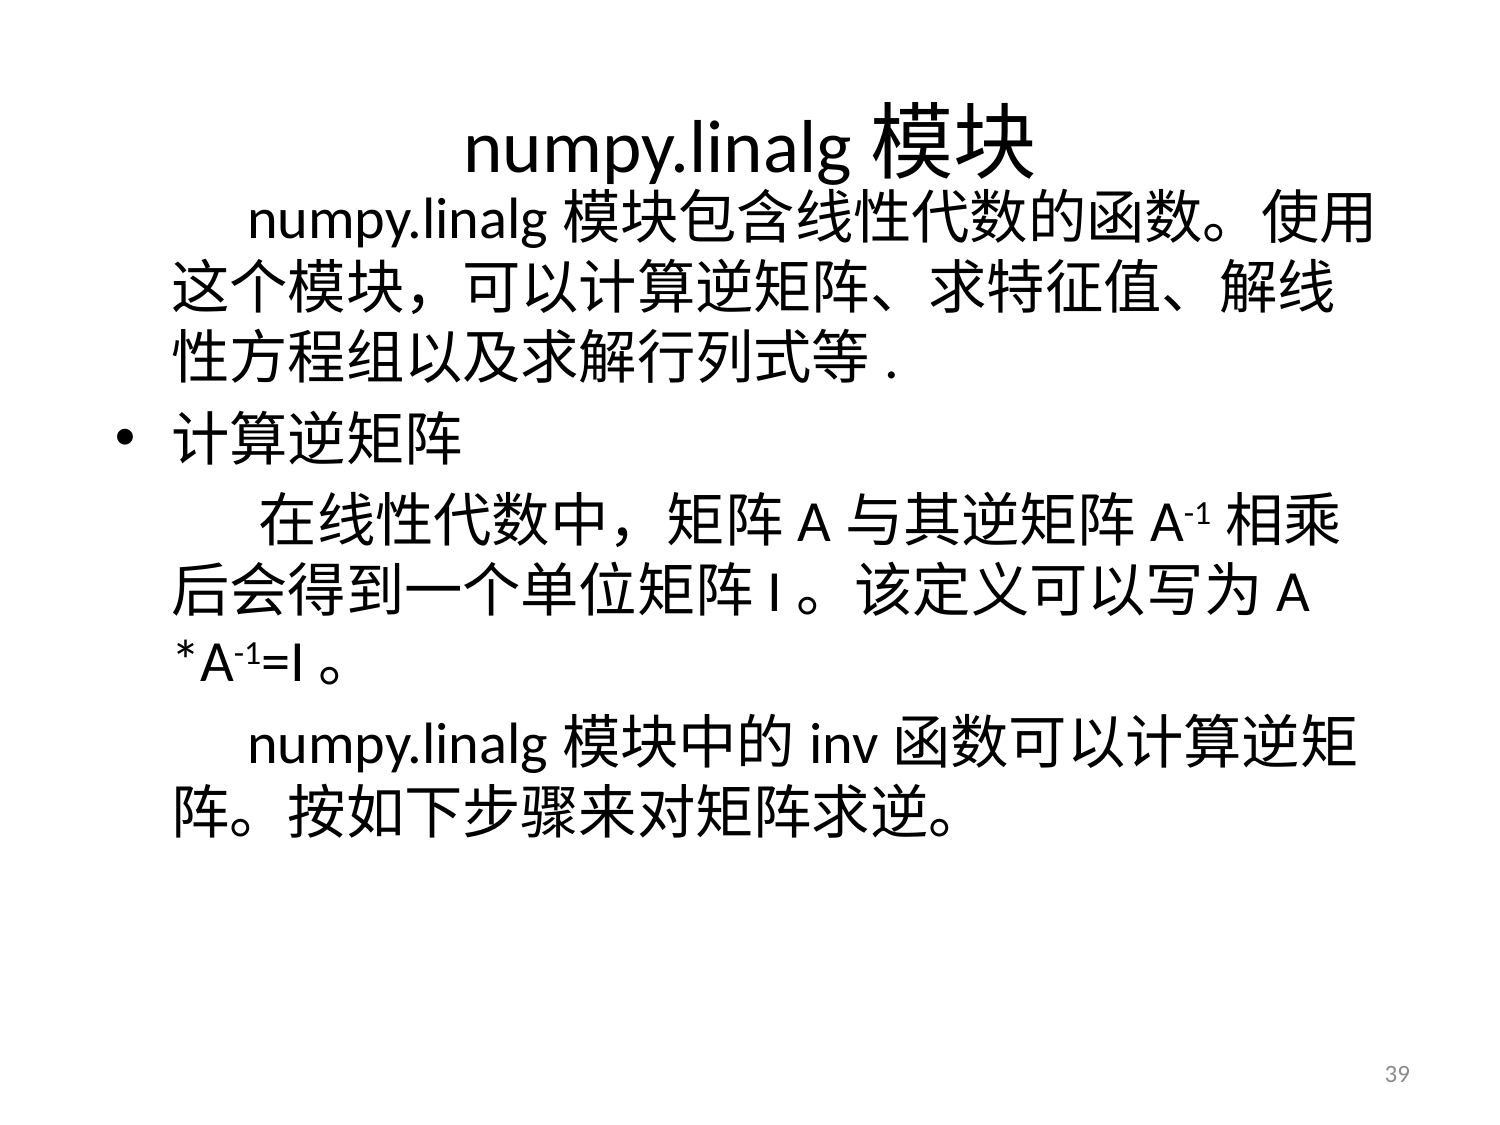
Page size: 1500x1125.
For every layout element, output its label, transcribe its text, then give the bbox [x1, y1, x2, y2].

title numpy.linalg模块 [75, 45, 1425, 233]
slide_number 39 [1074, 1042, 1425, 1103]
list numpy.linalg模块包含线性代数的函数。使用这个模块，可以计算逆矩阵、求特征值、解线性方程组以及求解行列式等. 计算逆矩阵 在线性代数中，矩阵A与其逆矩阵A-1相乘后会得到一个单位矩阵I。该定义可以写为A *A-1=I。 numpy.linalg模块中的inv函数可以计算逆矩阵。按如下步骤来对矩阵求逆。 [99, 172, 1406, 988]
